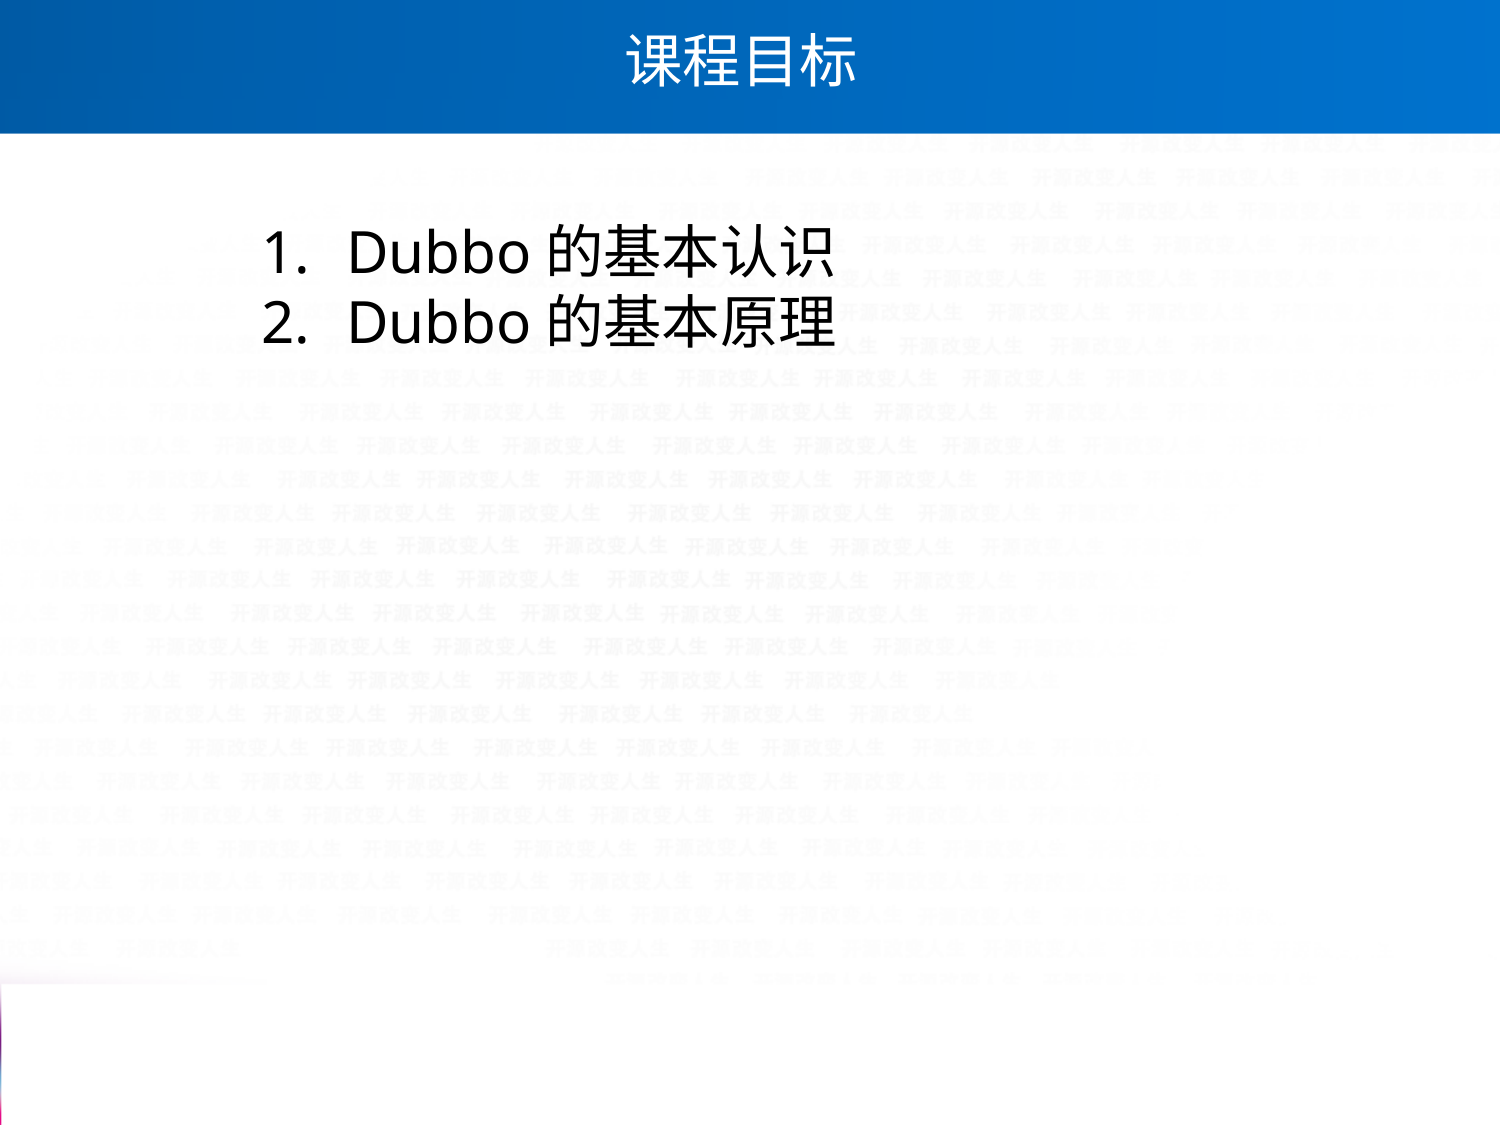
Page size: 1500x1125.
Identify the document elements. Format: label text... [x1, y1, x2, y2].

text_box Dubbo的基本认识 Dubbo的基本原理 [246, 208, 1335, 433]
picture [0, 0, 1500, 1125]
title 课程目标 [147, 4, 1335, 114]
